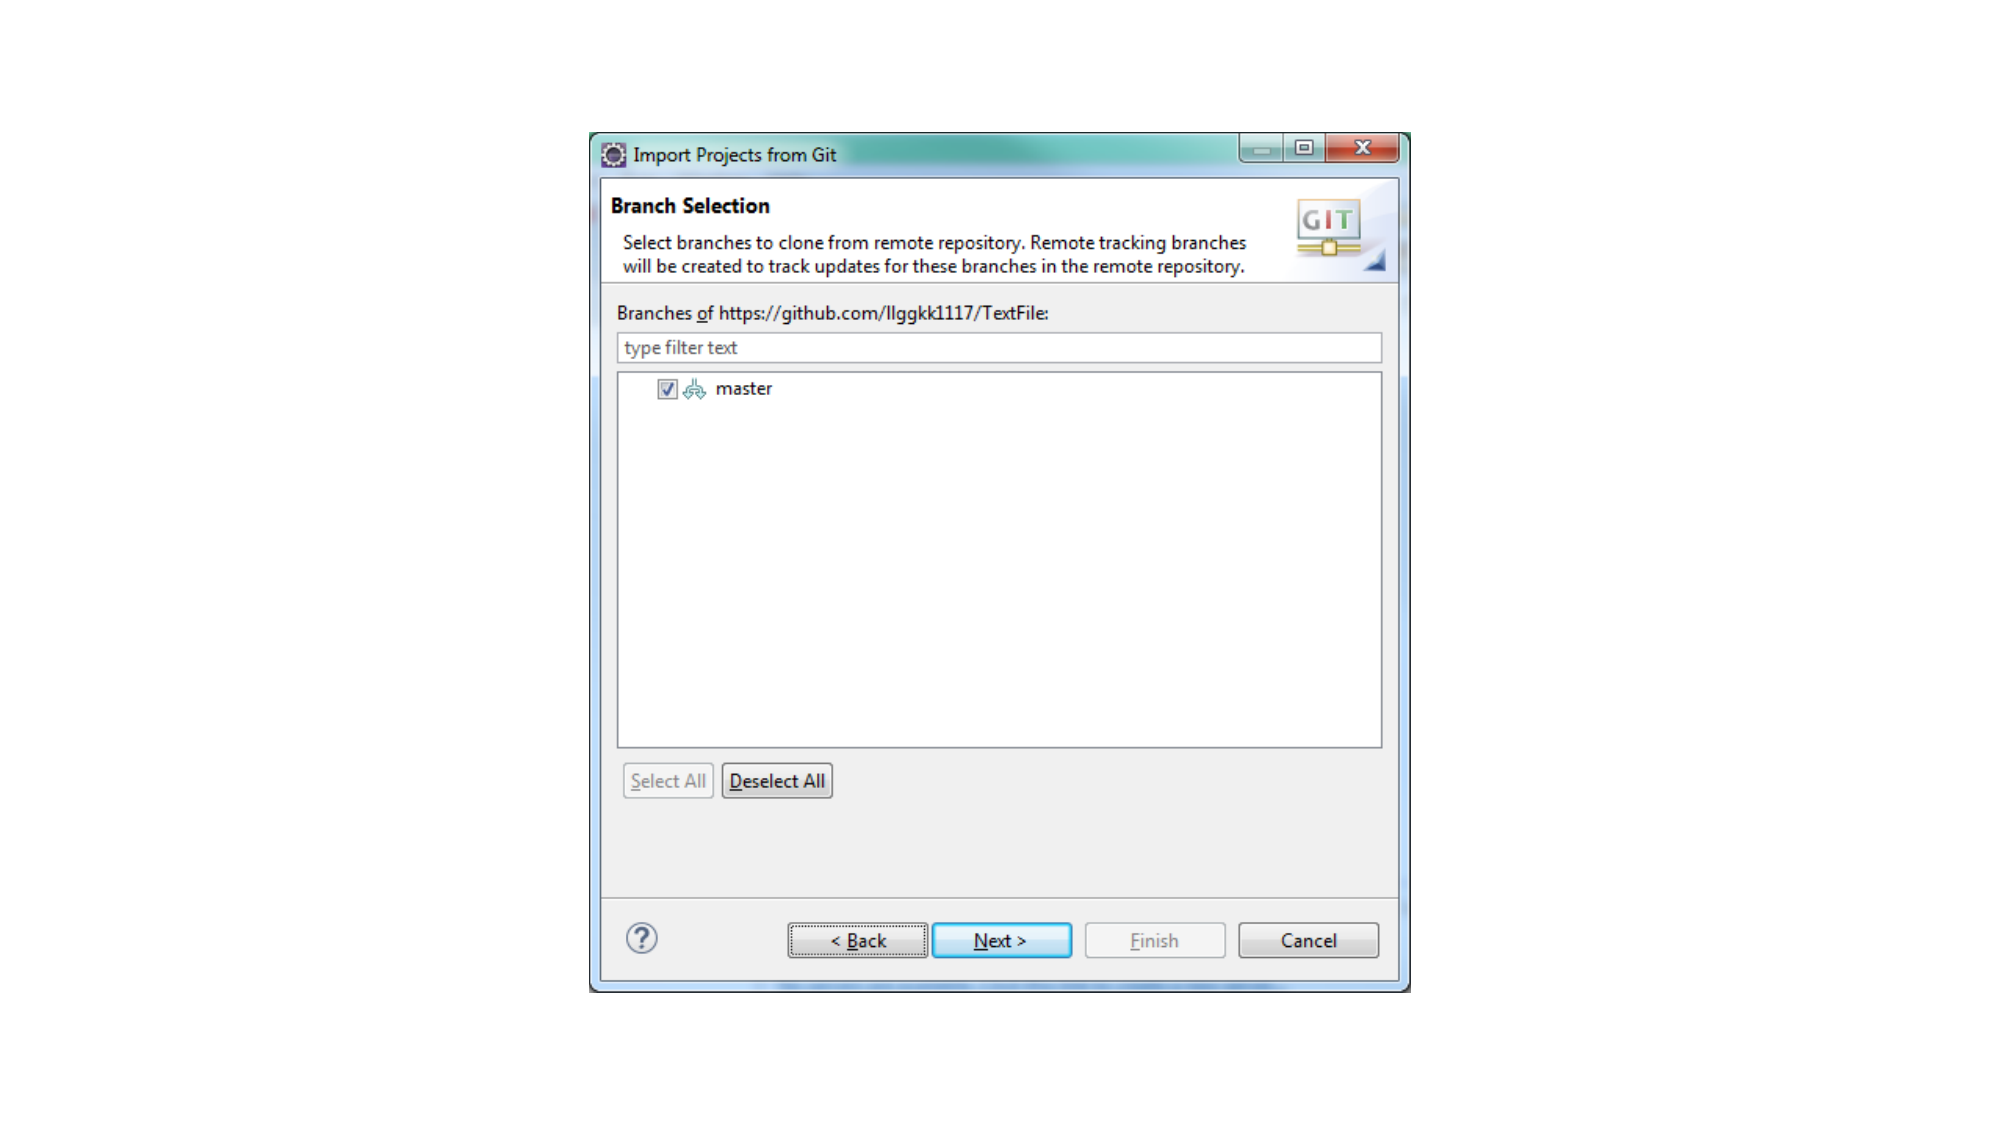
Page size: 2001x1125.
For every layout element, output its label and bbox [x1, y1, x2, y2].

picture [589, 132, 1411, 993]
